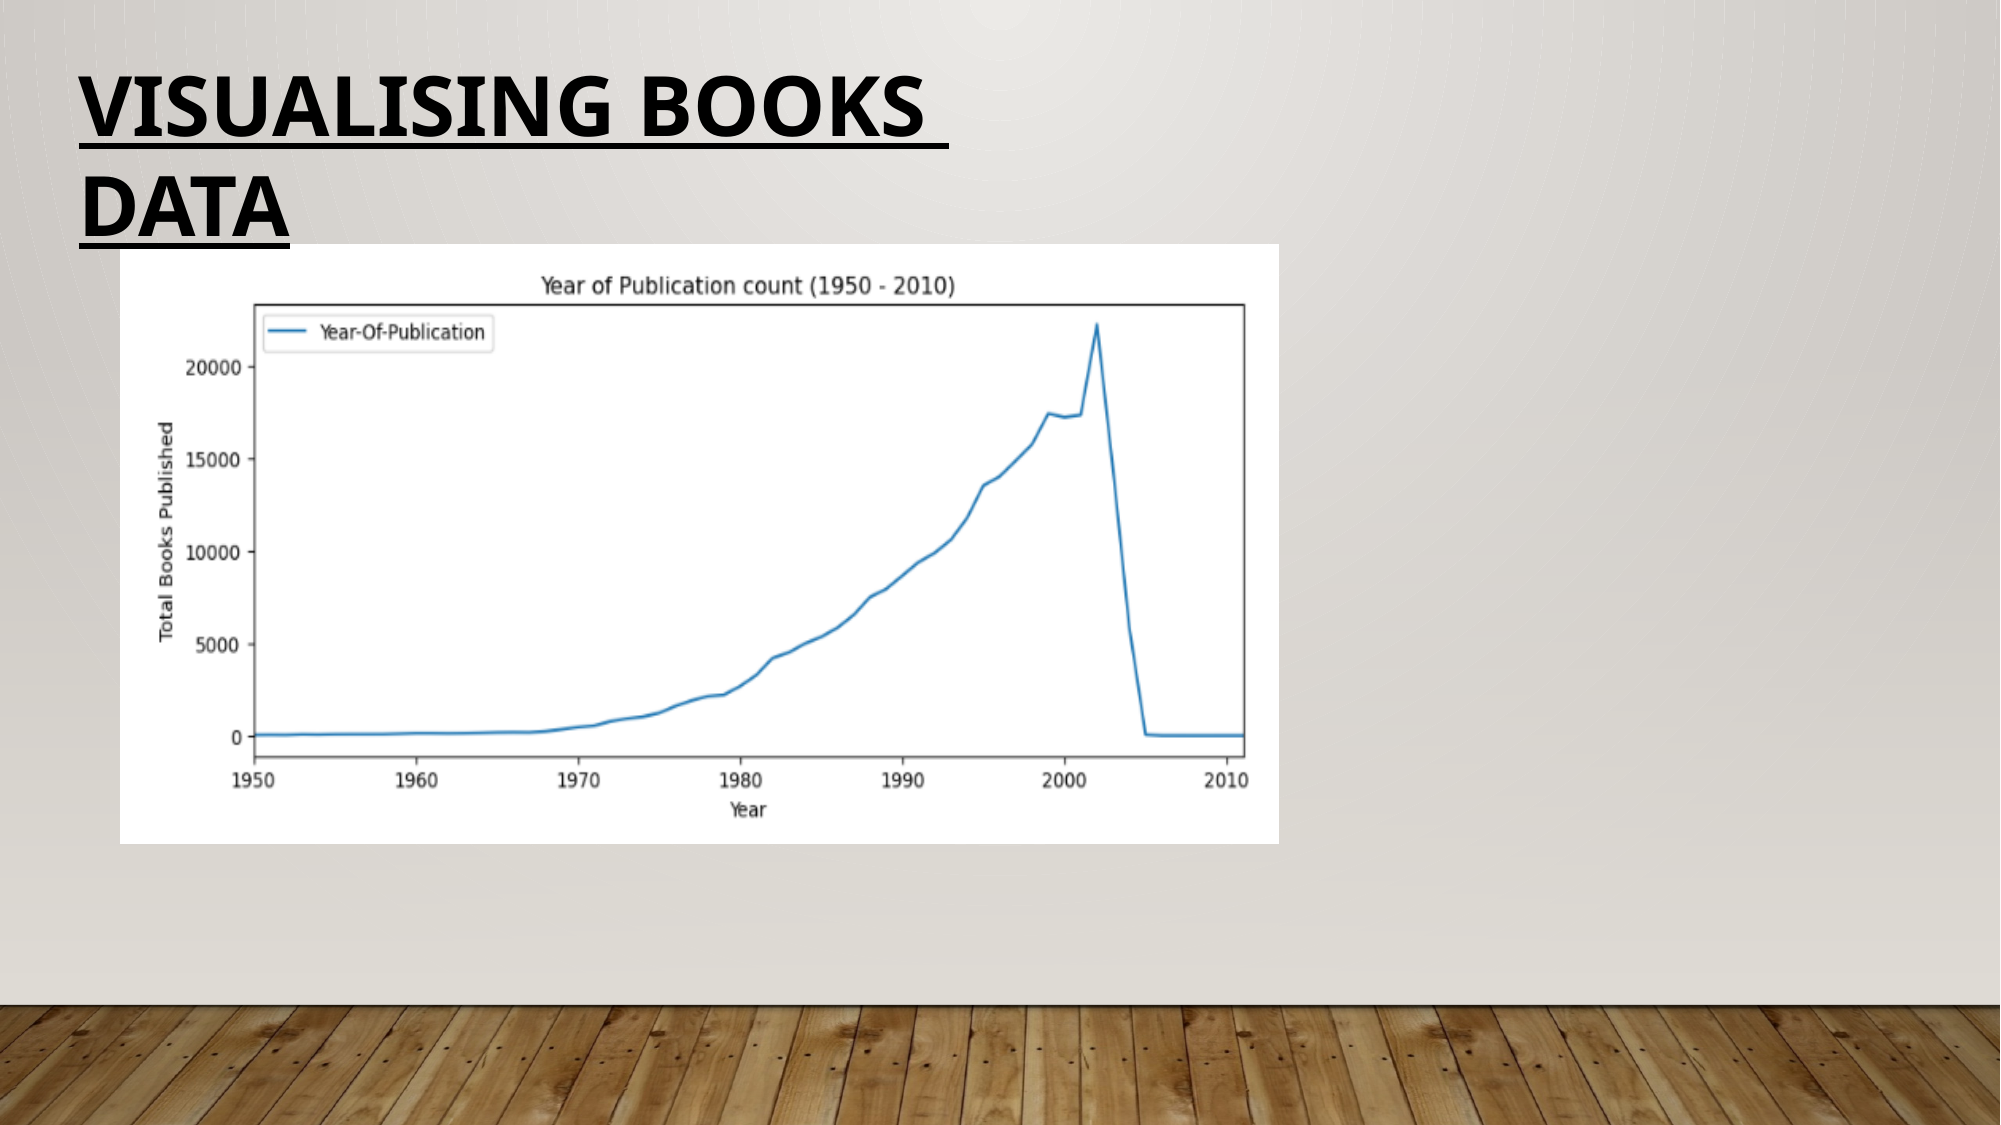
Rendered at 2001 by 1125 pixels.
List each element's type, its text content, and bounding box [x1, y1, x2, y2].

text_box VISUALISING BOOKS DATA [63, 45, 1066, 261]
picture [0, 1005, 2000, 1125]
picture [119, 244, 1279, 844]
